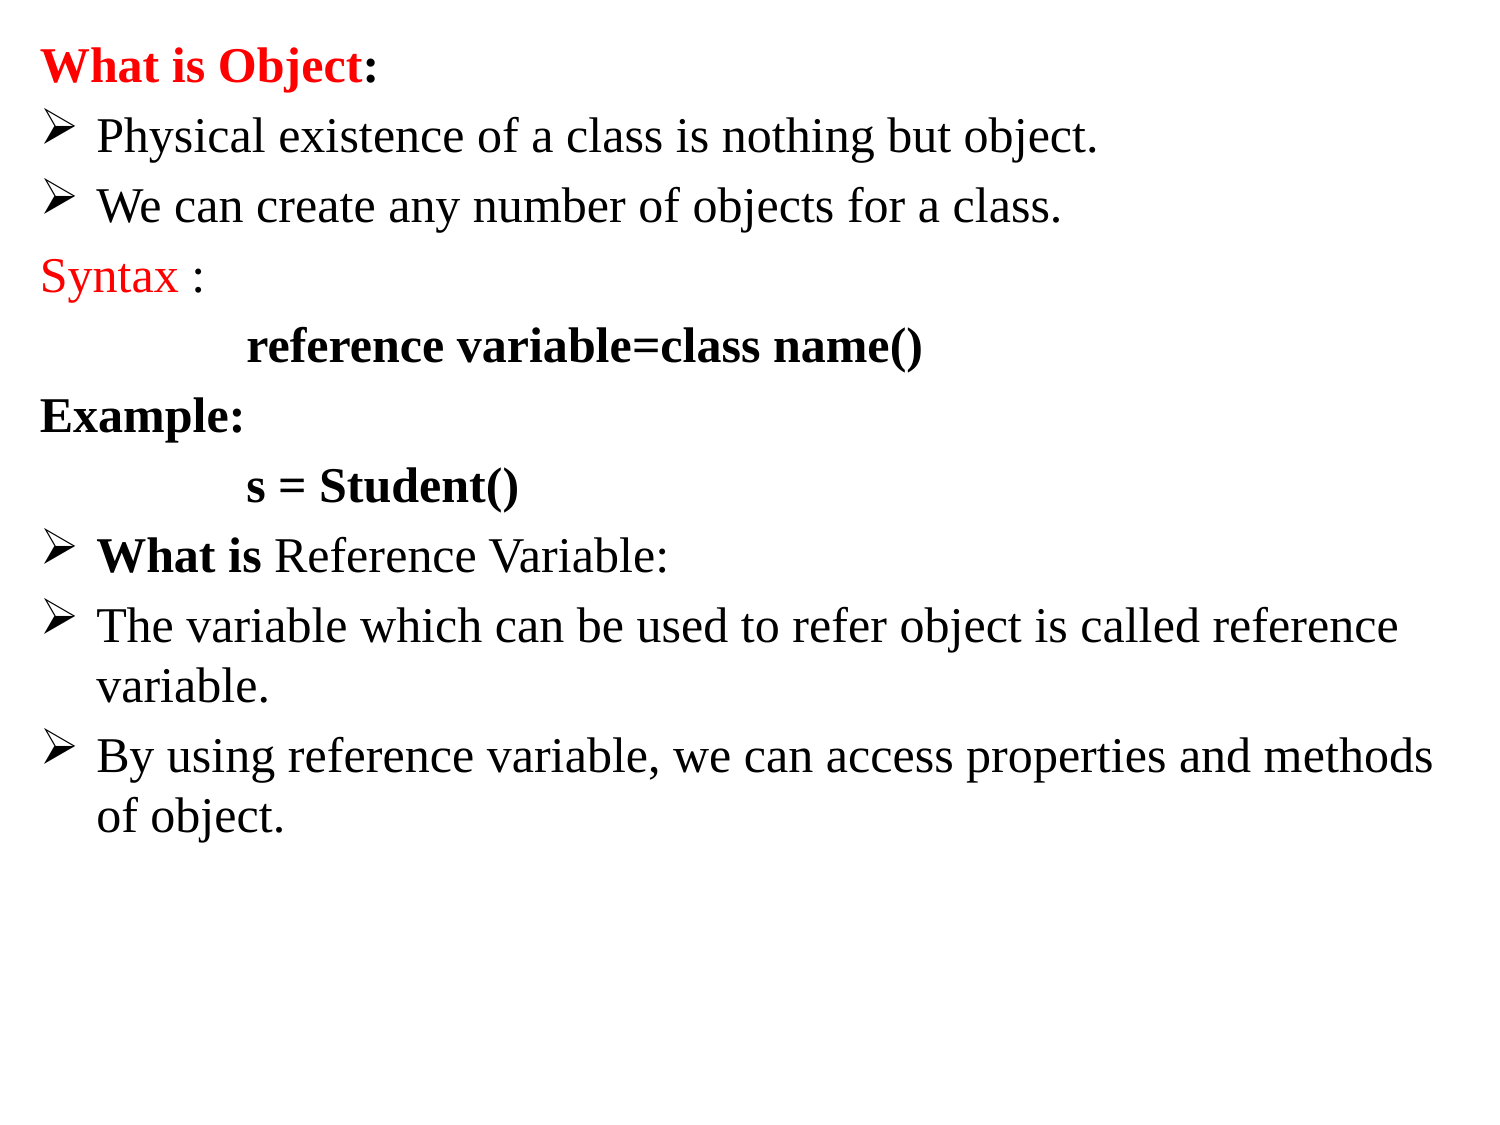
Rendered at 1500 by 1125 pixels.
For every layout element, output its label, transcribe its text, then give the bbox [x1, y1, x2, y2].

list What is Object: Physical existence of a class is nothing but object. We can create any number of objects for a class. Syntax : reference variable=class name() Example: s = Student() What is Reference Variable: The variable which can be used to refer object is called reference variable. By using reference variable, we can access properties and methods of object. [24, 24, 1475, 1088]
